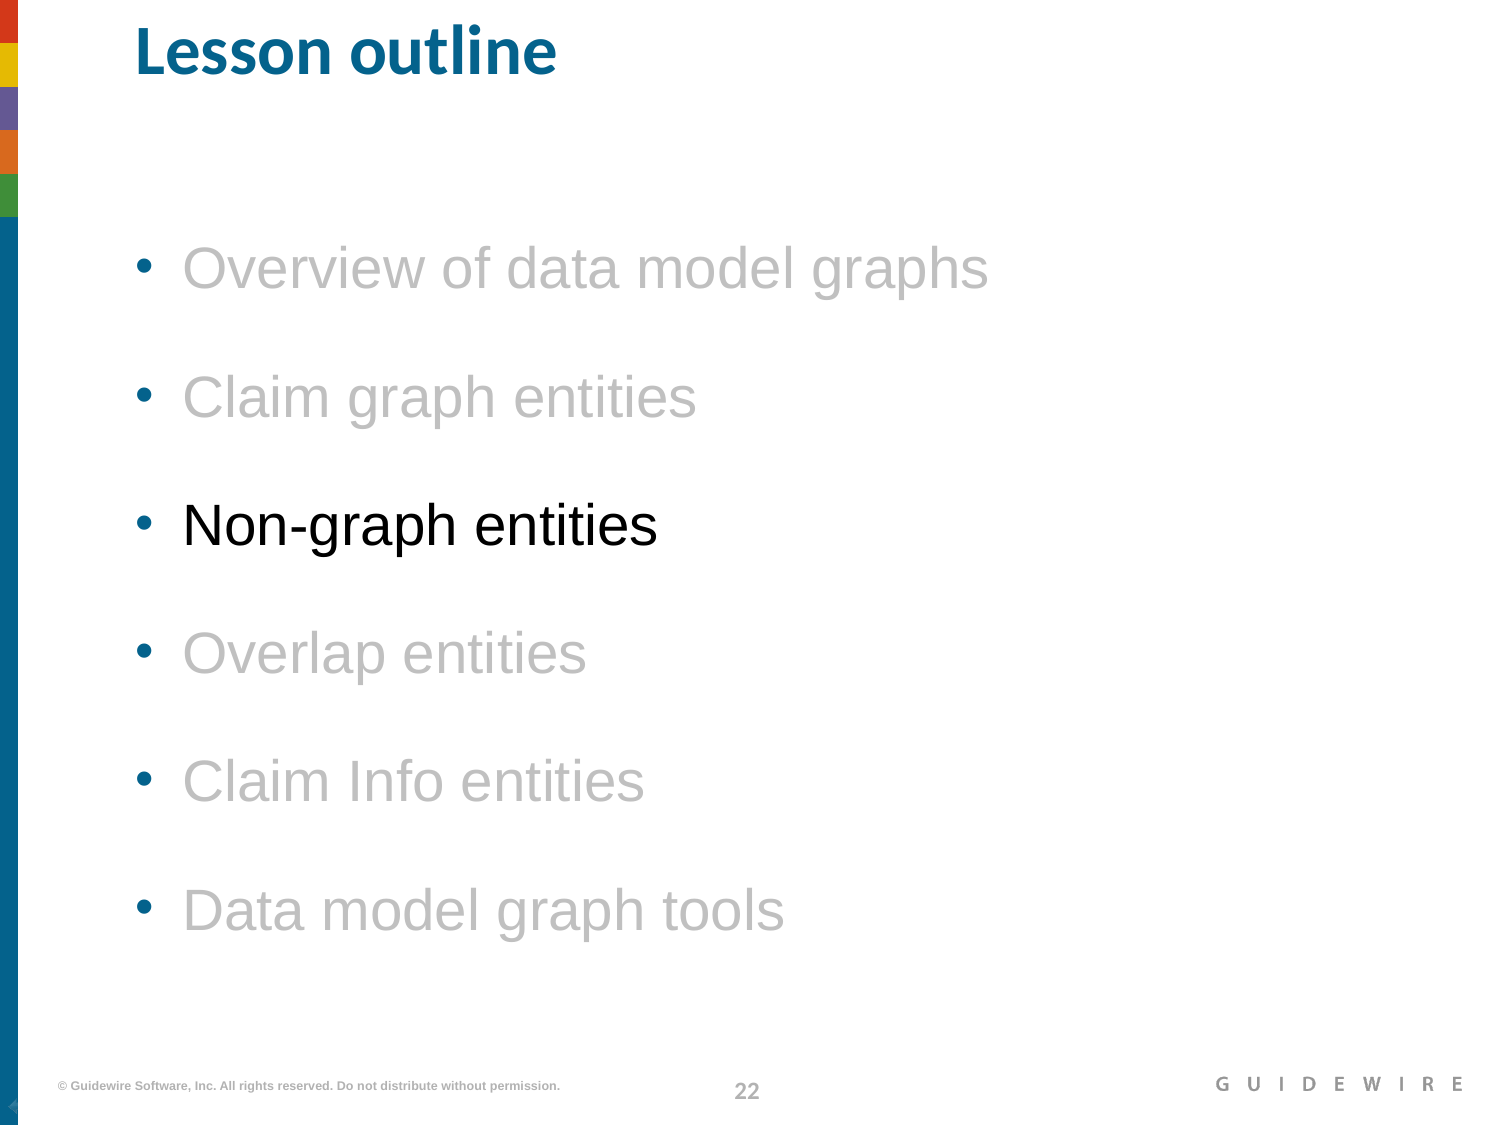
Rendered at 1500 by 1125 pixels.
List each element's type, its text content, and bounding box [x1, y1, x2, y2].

picture [1215, 1073, 1480, 1096]
list Overview of data model graphs Claim graph entities Non-graph entities Overlap entities Claim Info entities Data model graph tools [135, 195, 1500, 1049]
picture [10, 1101, 18, 1111]
picture [0, 0, 18, 216]
title Lesson outline [135, 19, 1500, 142]
